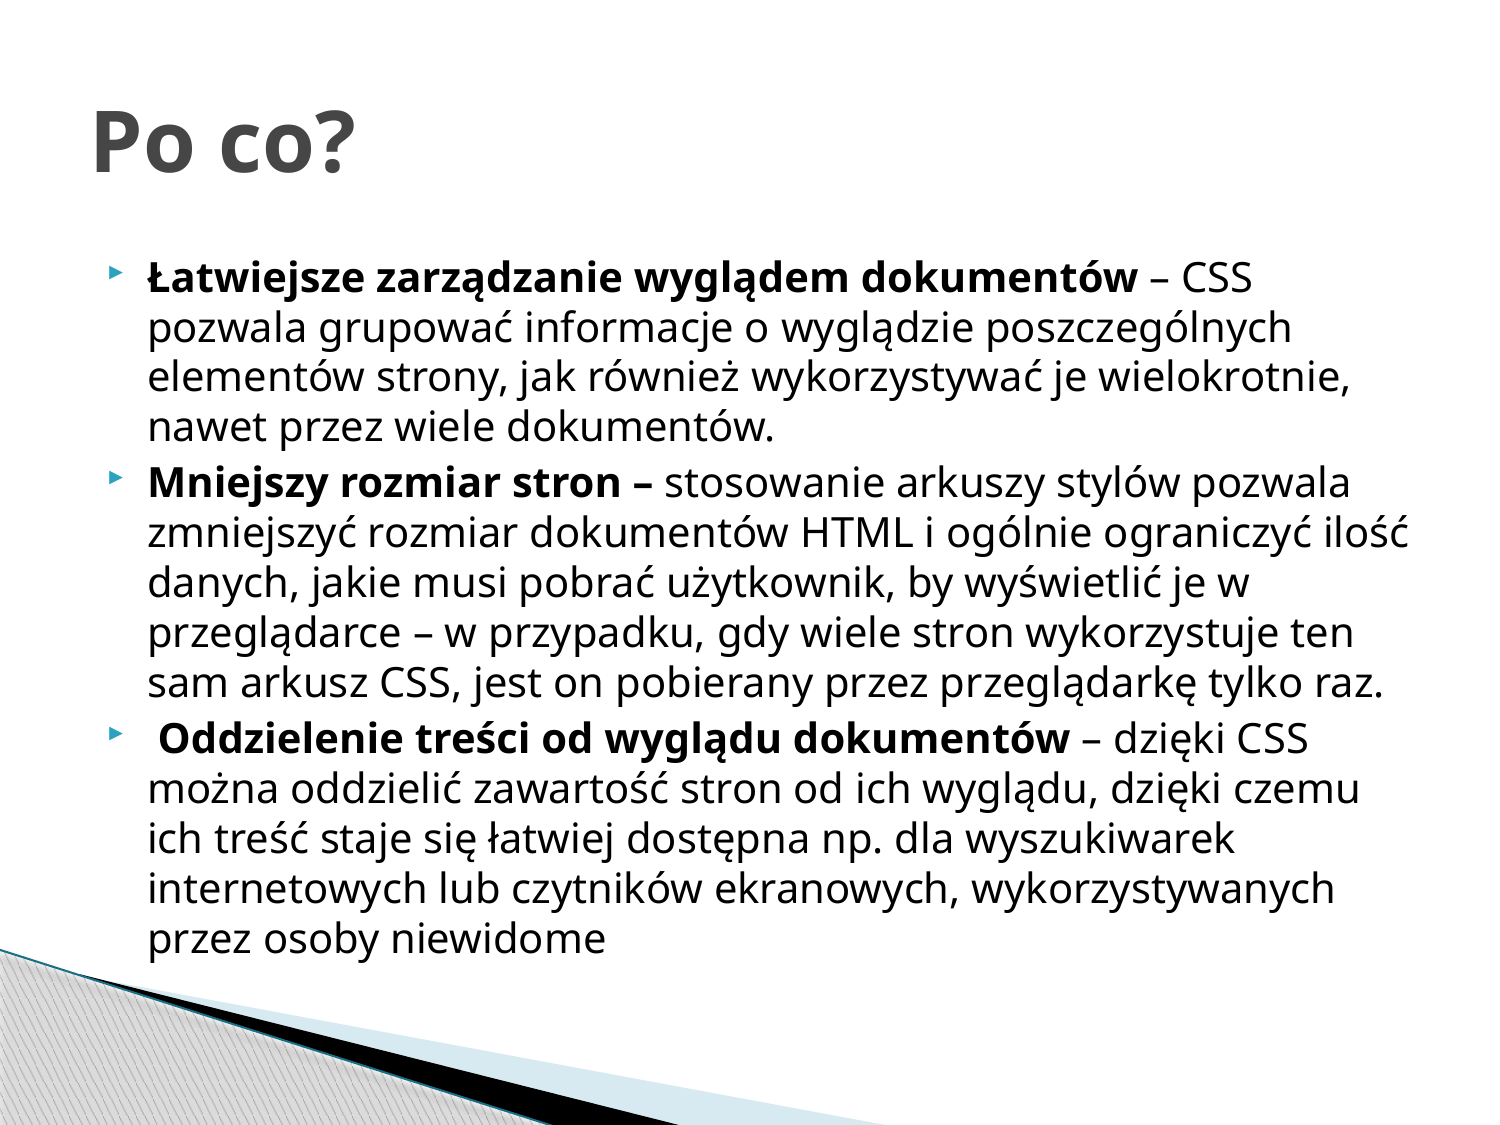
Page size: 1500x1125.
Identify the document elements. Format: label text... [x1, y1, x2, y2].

list Łatwiejsze zarządzanie wyglądem dokumentów – CSS pozwala grupować informacje o wyglądzie poszczególnych elementów strony, jak również wykorzystywać je wielokrotnie, nawet przez wiele dokumentów. Mniejszy rozmiar stron – stosowanie arkuszy stylów pozwala zmniejszyć rozmiar dokumentów HTML i ogólnie ograniczyć ilość danych, jakie musi pobrać użytkownik, by wyświetlić je w przeglądarce – w przypadku, gdy wiele stron wykorzystuje ten sam arkusz CSS, jest on pobierany przez przeglądarkę tylko raz. Oddzielenie treści od wyglądu dokumentów – dzięki CSS można oddzielić zawartość stron od ich wyglądu, dzięki czemu ich treść staje się łatwiej dostępna np. dla wyszukiwarek internetowych lub czytników ekranowych, wykorzystywanych przez osoby niewidome [75, 243, 1425, 986]
title Po co? [75, 45, 1425, 233]
